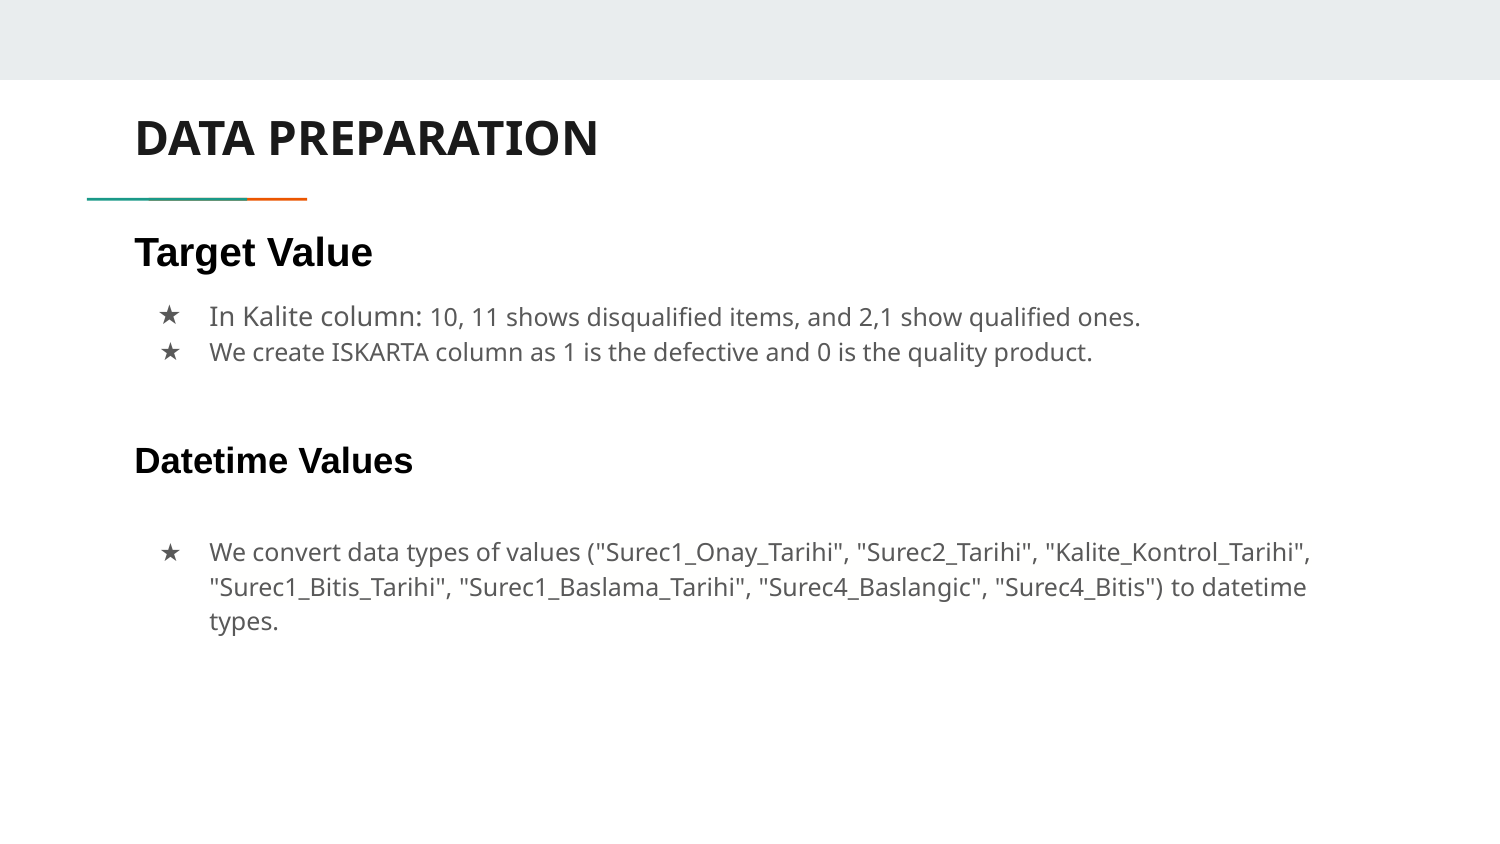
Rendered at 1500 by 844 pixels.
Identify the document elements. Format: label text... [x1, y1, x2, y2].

title Target Value [119, 211, 1381, 279]
title DATA PREPARATION [119, 92, 1381, 180]
text_box In Kalite column: 10, 11 shows disqualified items, and 2,1 show qualified ones. We create ISKARTA column as 1 is the defective and 0 is the quality product. [119, 279, 1381, 382]
list We convert data types of values ("Surec1_Onay_Tarihi", "Surec2_Tarihi", "Kalite_Kontrol_Tarihi", "Surec1_Bitis_Tarihi", "Surec1_Baslama_Tarihi", "Surec4_Baslangic", "Surec4_Bitis") to datetime types. [119, 517, 1381, 700]
title Datetime Values [119, 421, 1381, 510]
